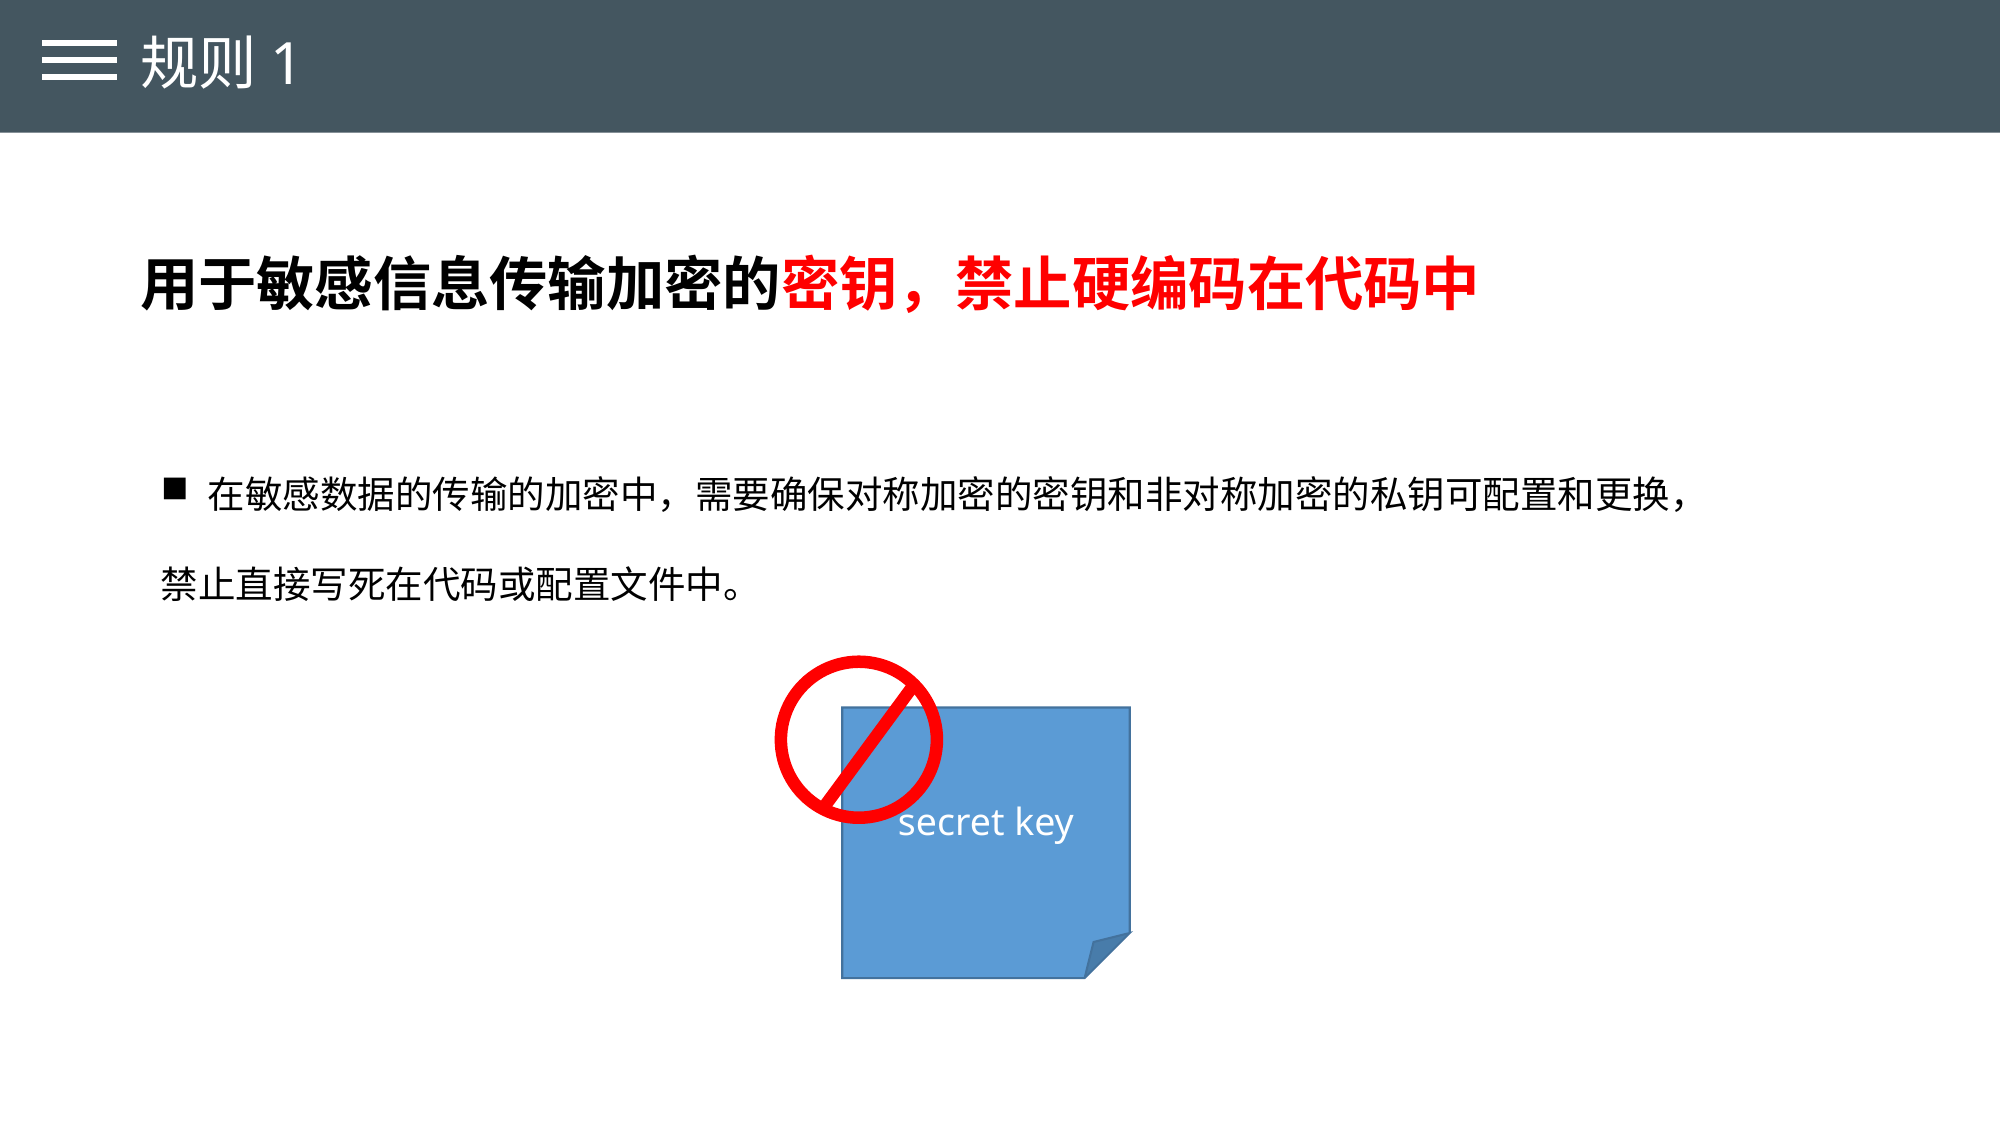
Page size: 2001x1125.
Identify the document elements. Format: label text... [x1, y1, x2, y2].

text_box 规则1 [125, 19, 617, 104]
text_box secret key [841, 706, 1134, 980]
text_box [0, 0, 2000, 134]
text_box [42, 42, 118, 77]
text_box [780, 661, 937, 818]
text_box 用于敏感信息传输加密的密钥，禁止硬编码在代码中 [125, 239, 1847, 325]
text_box 在敏感数据的传输的加密中，需要确保对称加密的密钥和非对称加密的私钥可配置和更换， 禁止直接写死在代码或配置文件中。 [145, 418, 1752, 614]
